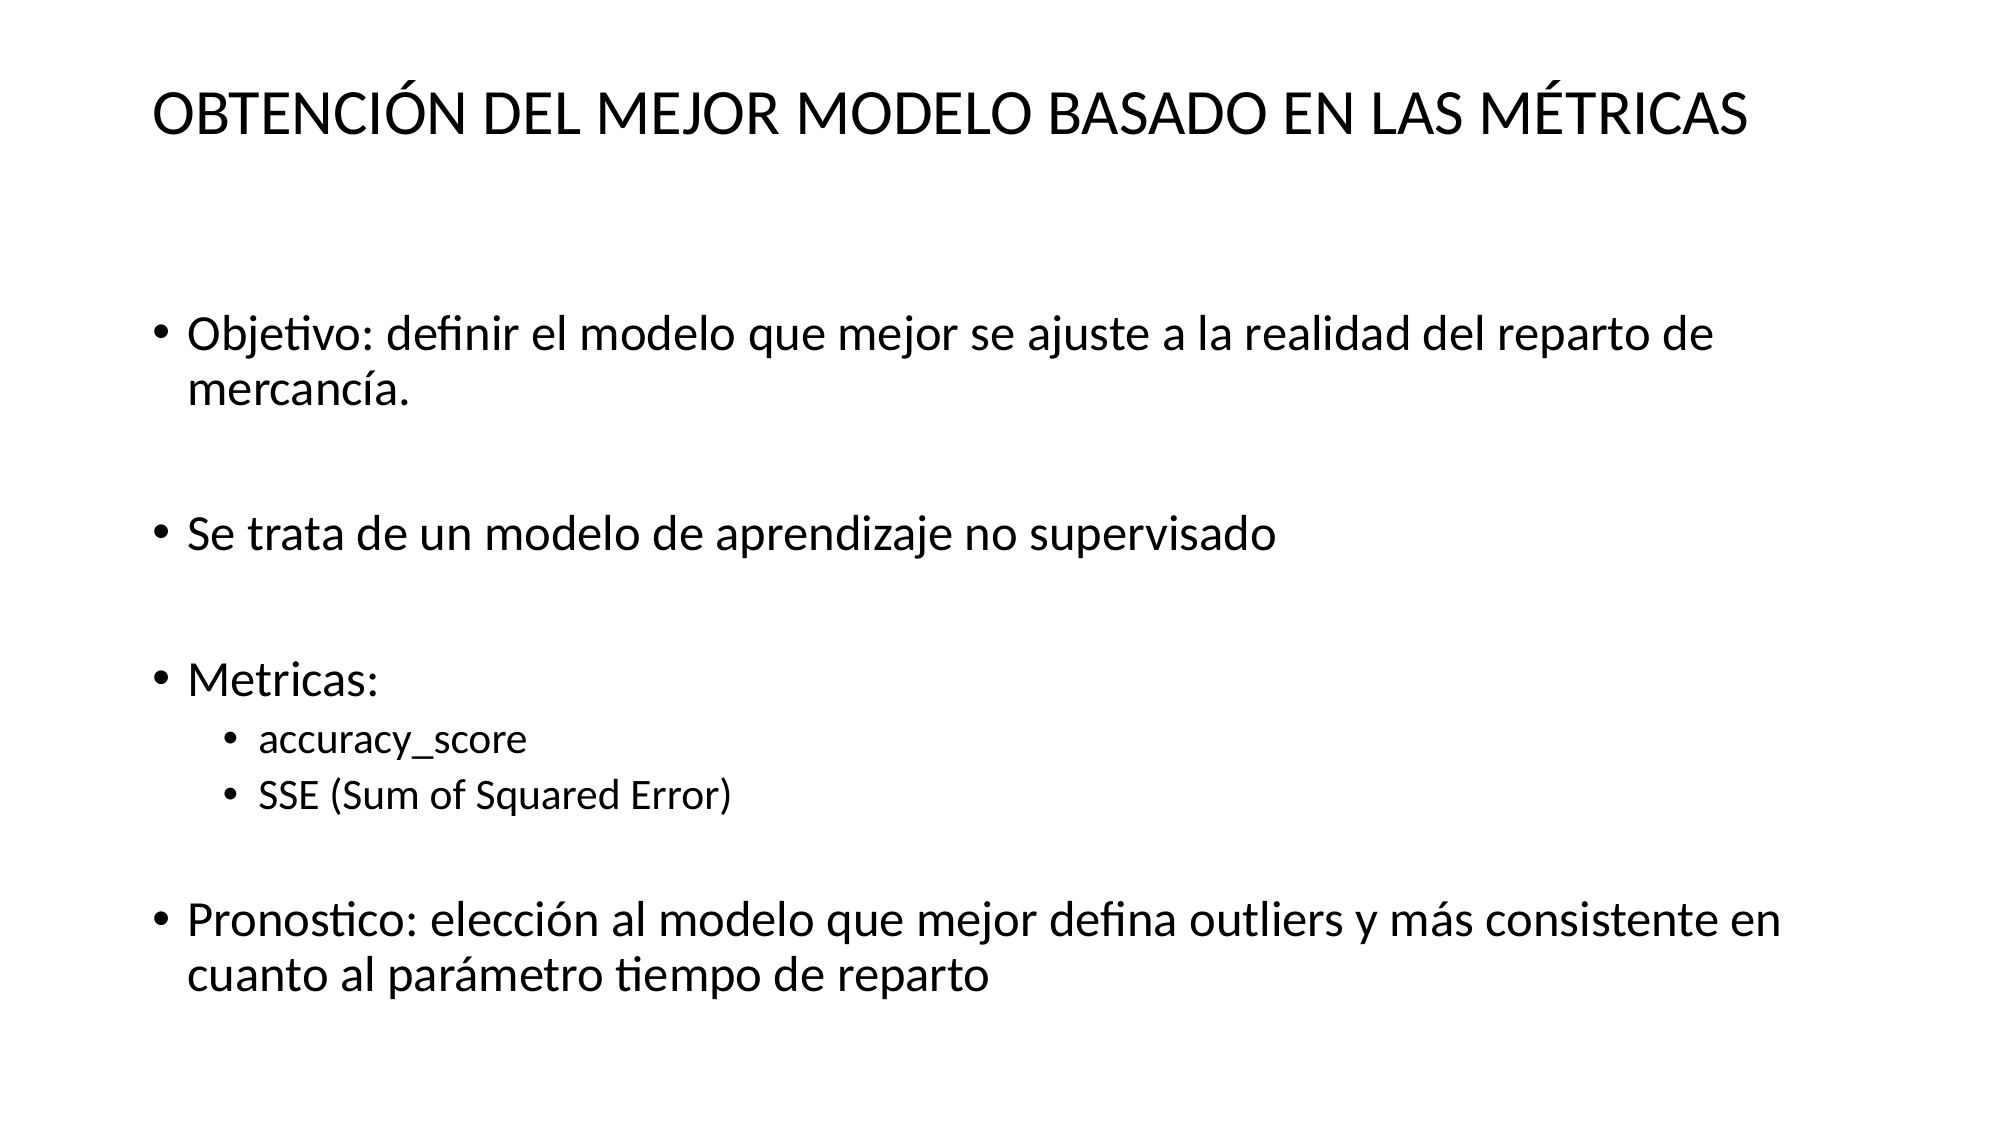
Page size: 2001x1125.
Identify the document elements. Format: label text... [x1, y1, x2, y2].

title OBTENCIÓN DEL MEJOR MODELO BASADO EN LAS MÉTRICAS [137, 59, 1863, 278]
list Objetivo: definir el modelo que mejor se ajuste a la realidad del reparto de mercancía. Se trata de un modelo de aprendizaje no supervisado Metricas: accuracy_score SSE (Sum of Squared Error) Pronostico: elección al modelo que mejor defina outliers y más consistente en cuanto al parámetro tiempo de reparto [137, 299, 1863, 1014]
